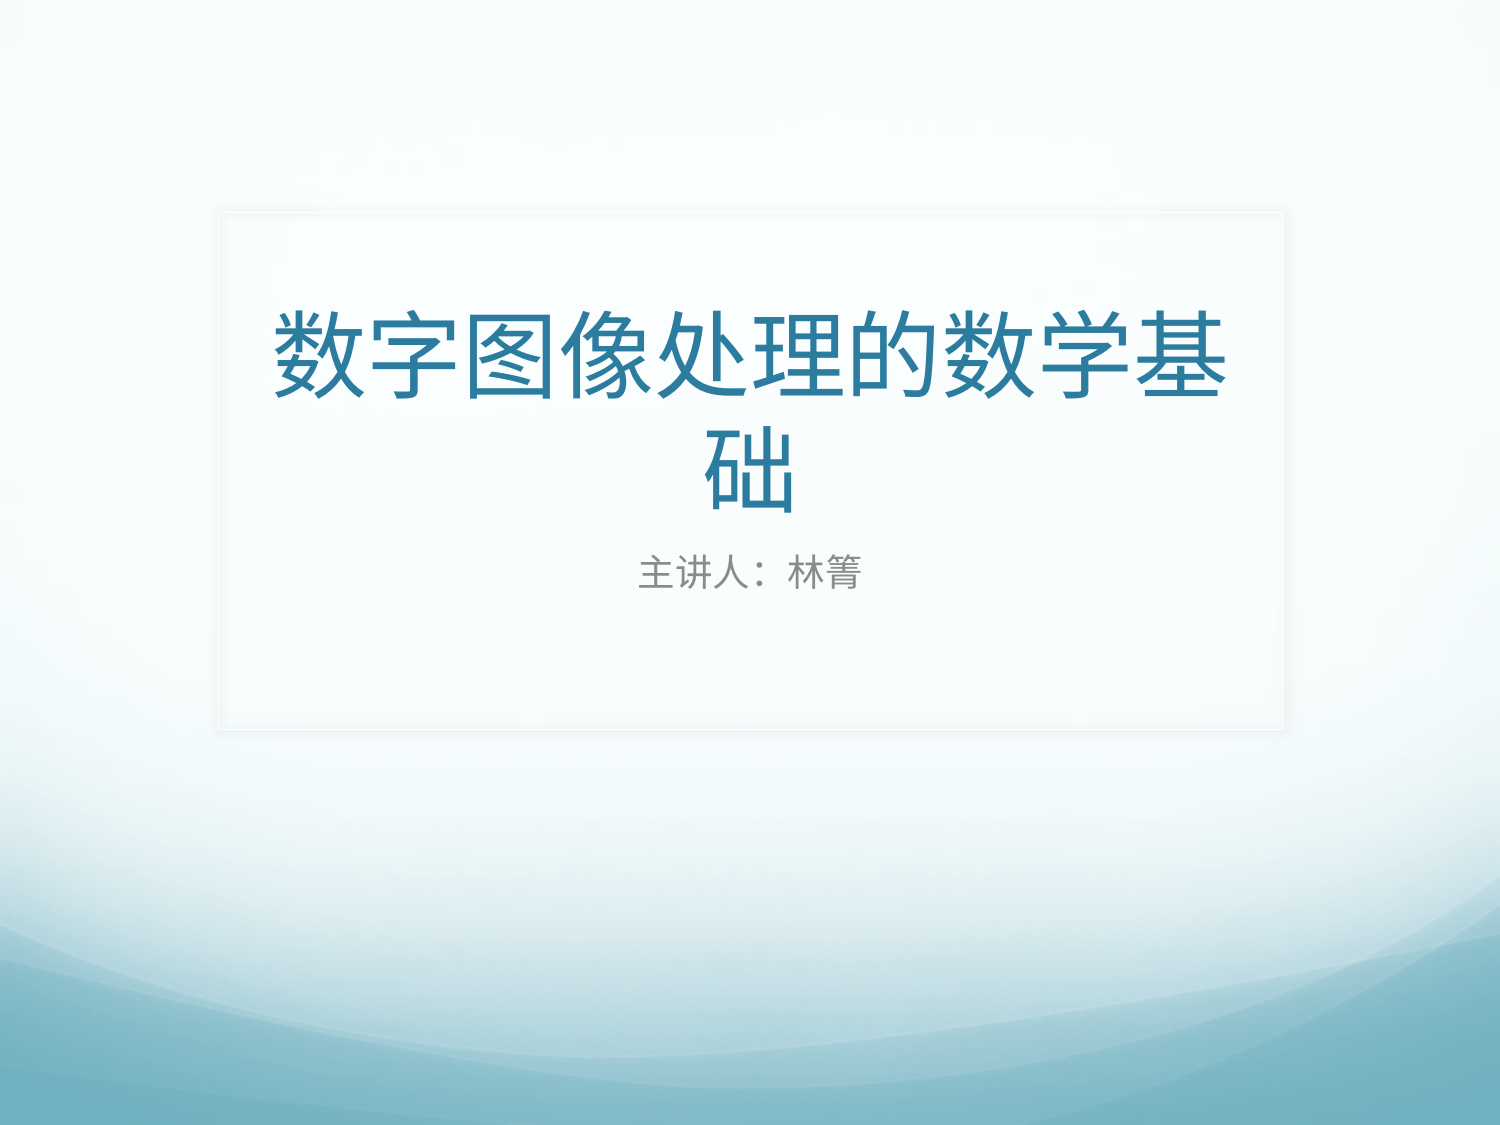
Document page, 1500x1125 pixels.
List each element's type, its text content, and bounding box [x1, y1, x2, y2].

title 数字图像处理的数学基础 [217, 249, 1283, 533]
subtitle 主讲人：林箐 [217, 541, 1283, 692]
